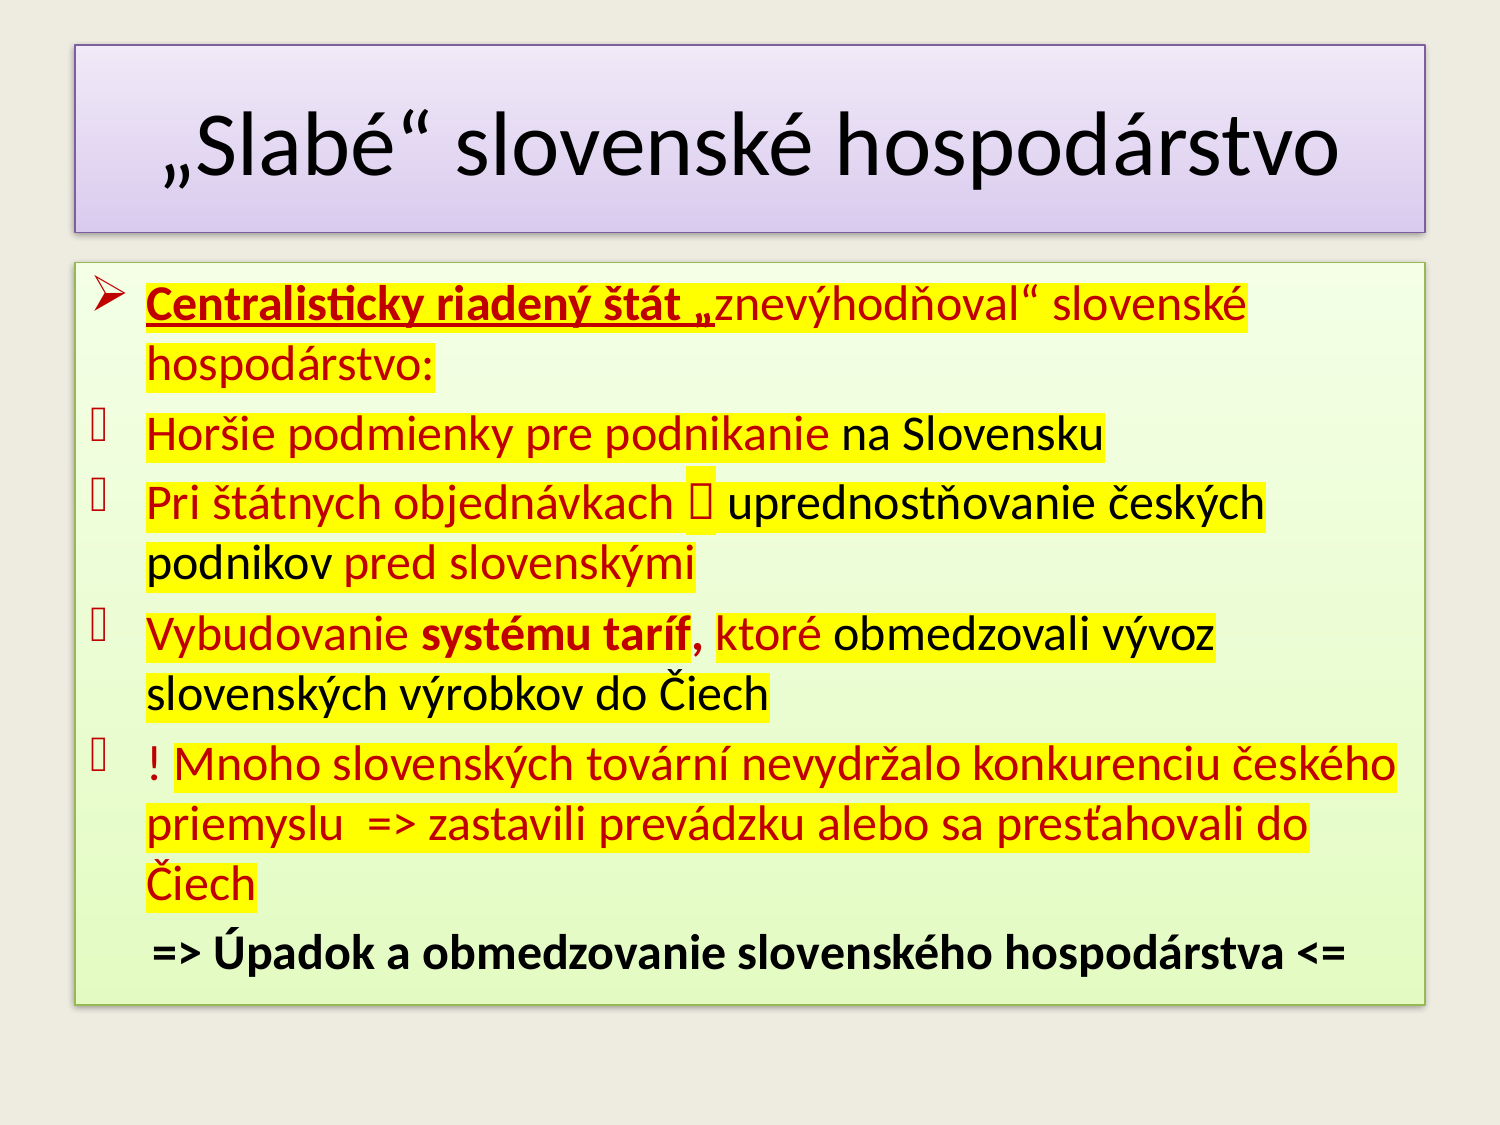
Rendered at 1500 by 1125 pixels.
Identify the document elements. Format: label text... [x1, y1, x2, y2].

title „Slabé“ slovenské hospodárstvo [74, 44, 1426, 233]
list Centralisticky riadený štát „znevýhodňoval“ slovenské hospodárstvo: Horšie podmienky pre podnikanie na Slovensku Pri štátnych objednávkach  uprednostňovanie českých podnikov pred slovenskými Vybudovanie systému taríf, ktoré obmedzovali vývoz slovenských výrobkov do Čiech ! Mnoho slovenských tovární nevydržalo konkurenciu českého priemyslu => zastavili prevádzku alebo sa presťahovali do Čiech => Úpadok a obmedzovanie slovenského hospodárstva <= [74, 262, 1426, 1006]
